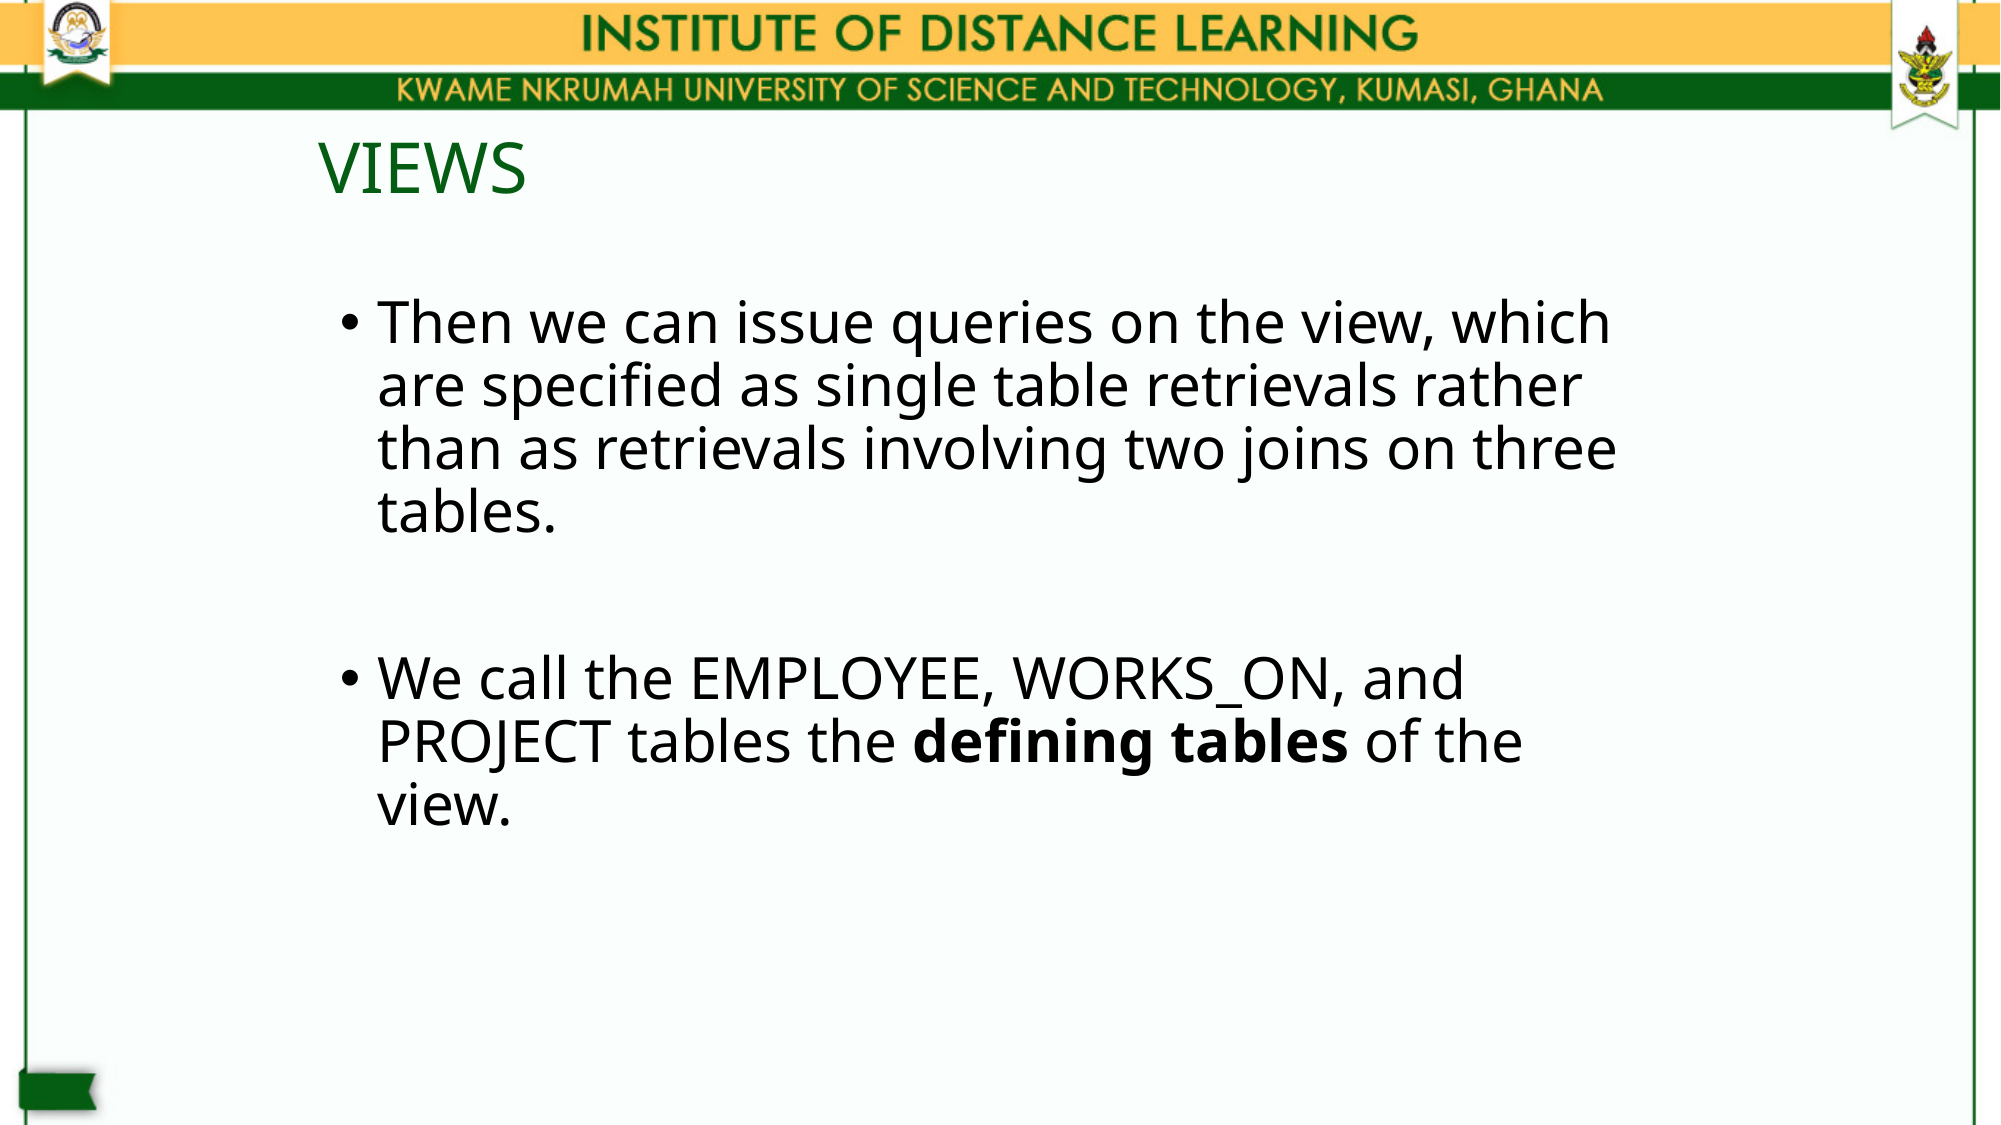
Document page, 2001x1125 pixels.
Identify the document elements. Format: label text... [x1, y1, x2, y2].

title VIEWS [303, 124, 1654, 217]
list Then we can issue queries on the view, which are specified as single table retrievals rather than as retrievals involving two joins on three tables. We call the EMPLOYEE, WORKS_ON, and PROJECT tables the defining tables of the view. [324, 285, 1675, 1006]
picture [0, 0, 2001, 1125]
